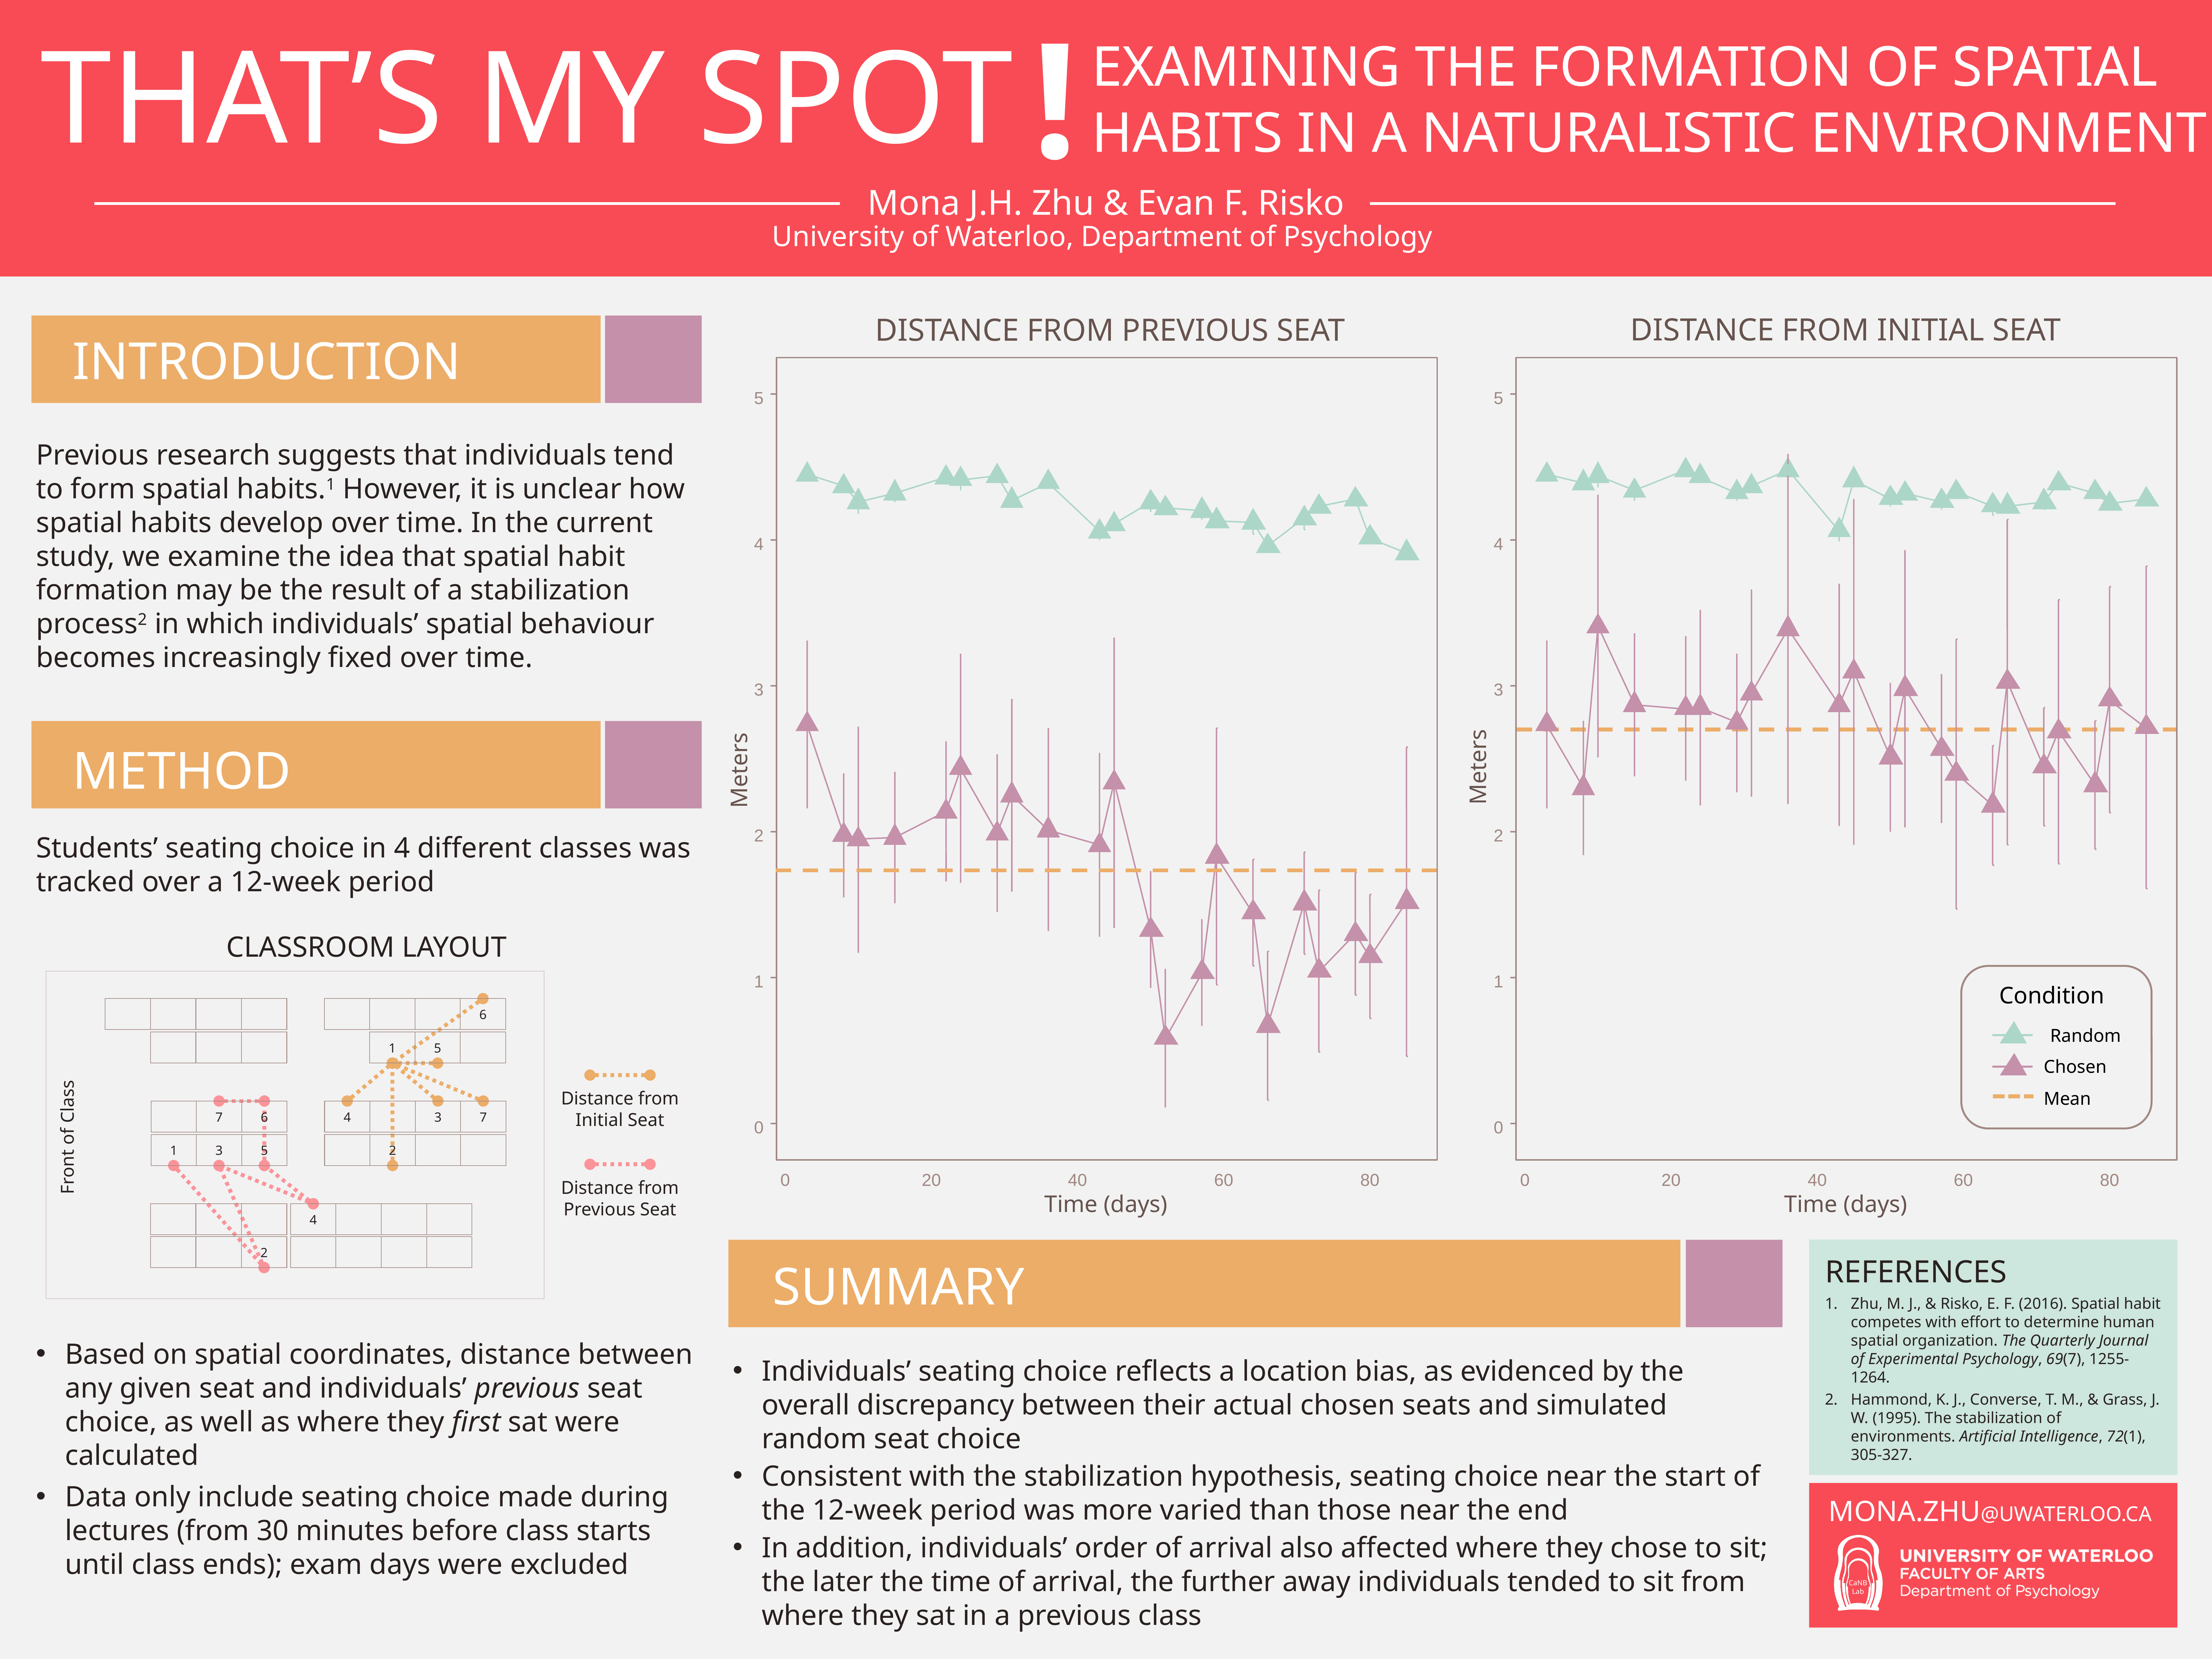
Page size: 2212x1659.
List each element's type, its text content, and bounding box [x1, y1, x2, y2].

text_box EXAMINING THE FORMATION OF SPATIAL HABITS IN A NATURALISTIC ENVIRONMENT [1087, 29, 2212, 165]
text_box [0, 0, 2212, 277]
title THAT’S MY SPOT [0, 29, 1018, 194]
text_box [31, 308, 2187, 1636]
text_box ! [1027, 0, 1083, 178]
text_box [659, 178, 1553, 255]
